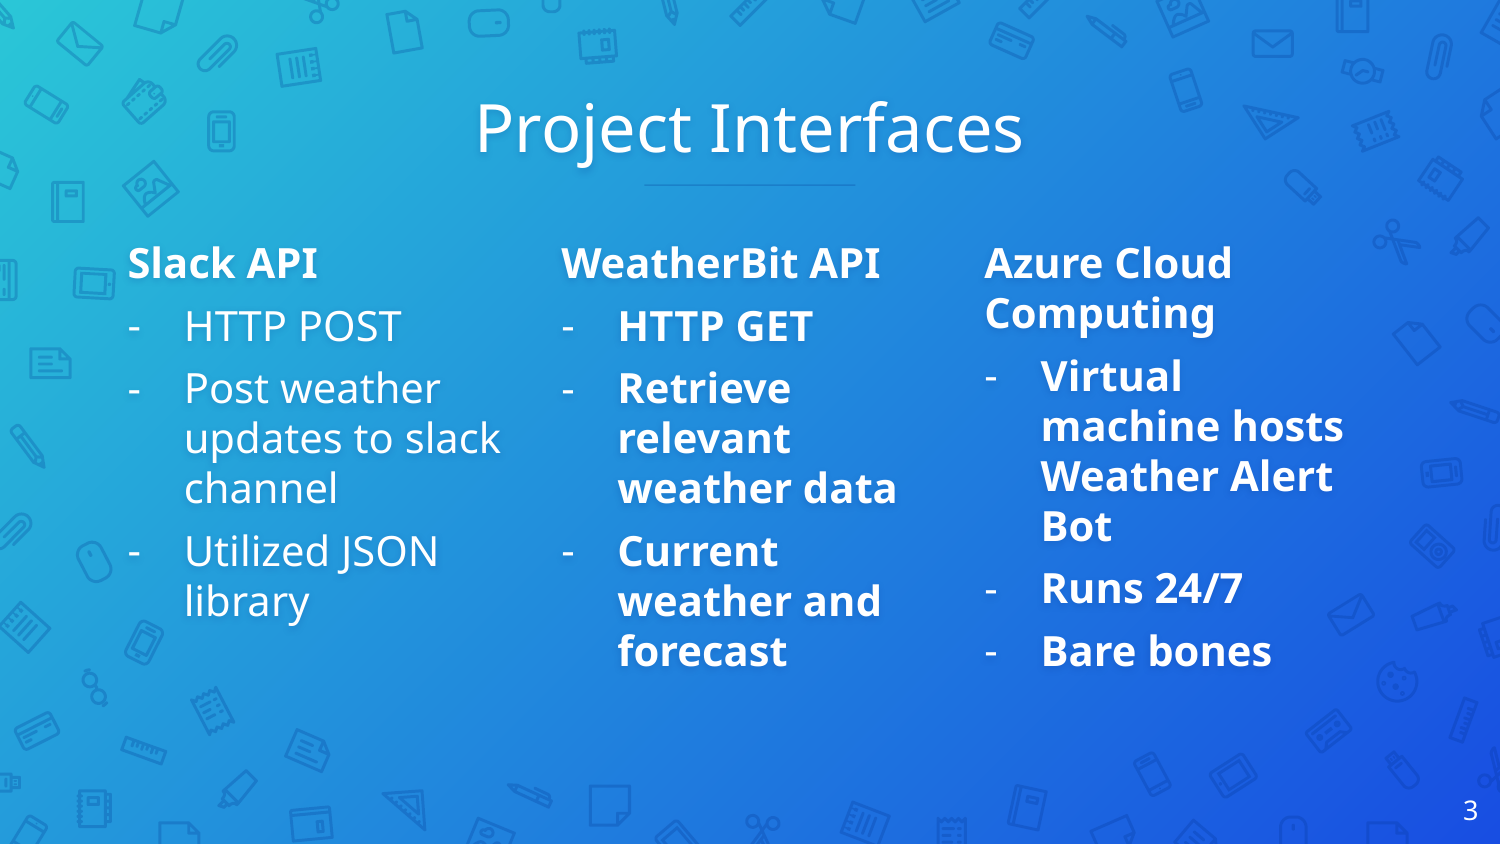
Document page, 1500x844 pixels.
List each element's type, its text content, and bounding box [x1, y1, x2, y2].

list Azure Cloud Computing Virtual machine hosts Weather Alert Bot Runs 24/7 Bare bones [969, 221, 1377, 730]
list WeatherBit API HTTP GET Retrieve relevant weather data Current weather and forecast [546, 221, 954, 730]
slide_number 3 [1403, 779, 1494, 844]
list Slack API HTTP POST Post weather updates to slack channel Utilized JSON library [112, 221, 521, 730]
title Project Interfaces [182, 58, 1318, 182]
